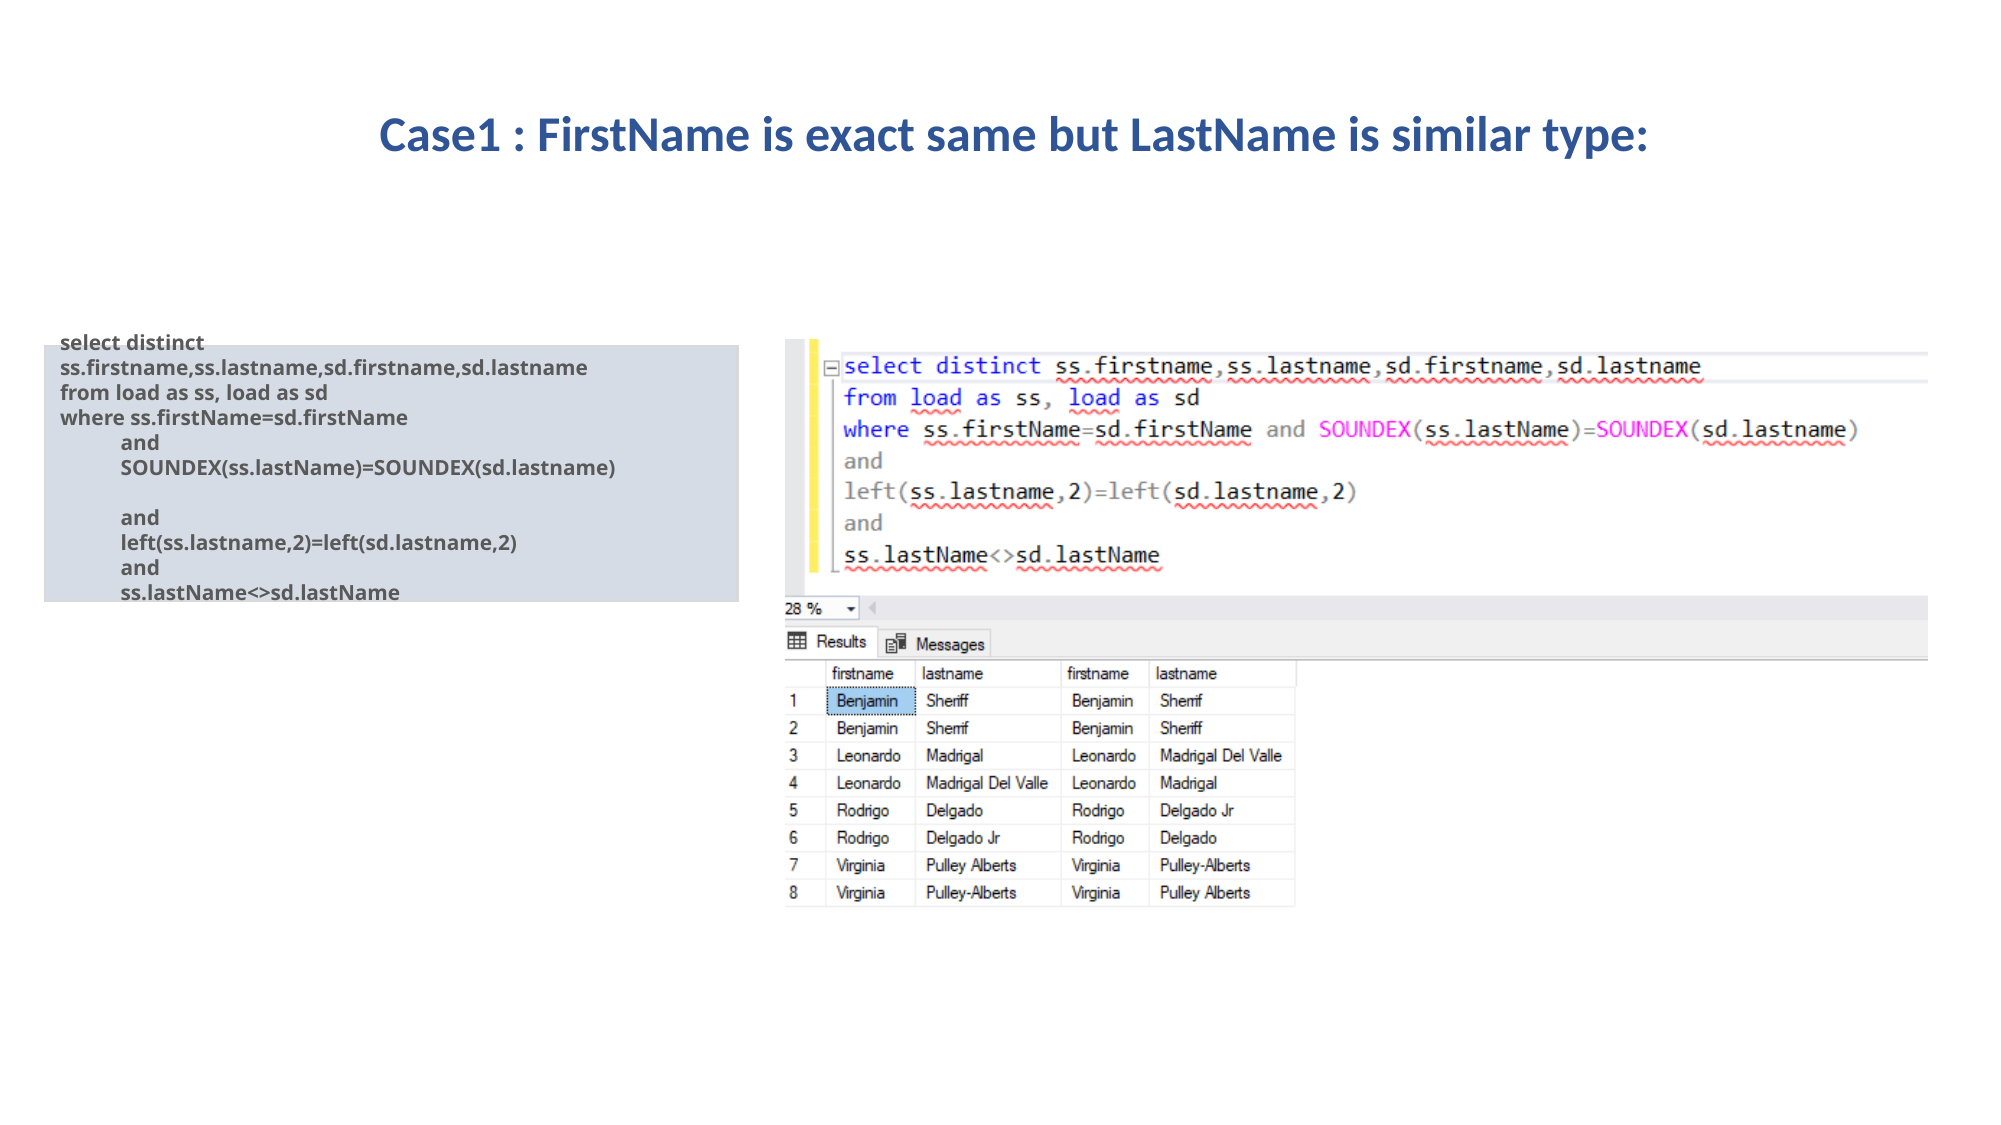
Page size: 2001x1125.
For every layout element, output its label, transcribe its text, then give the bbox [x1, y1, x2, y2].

text_box Case1 : FirstName is exact same but LastName is similar type: [364, 94, 1890, 170]
text_box select distinct ss.firstname,ss.lastname,sd.firstname,sd.lastname from load as ss, load as sd where ss.firstName=sd.firstName and SOUNDEX(ss.lastName)=SOUNDEX(sd.lastname) and left(ss.lastname,2)=left(sd.lastname,2) and ss.lastName<>sd.lastName [45, 322, 738, 612]
picture [785, 339, 1928, 919]
